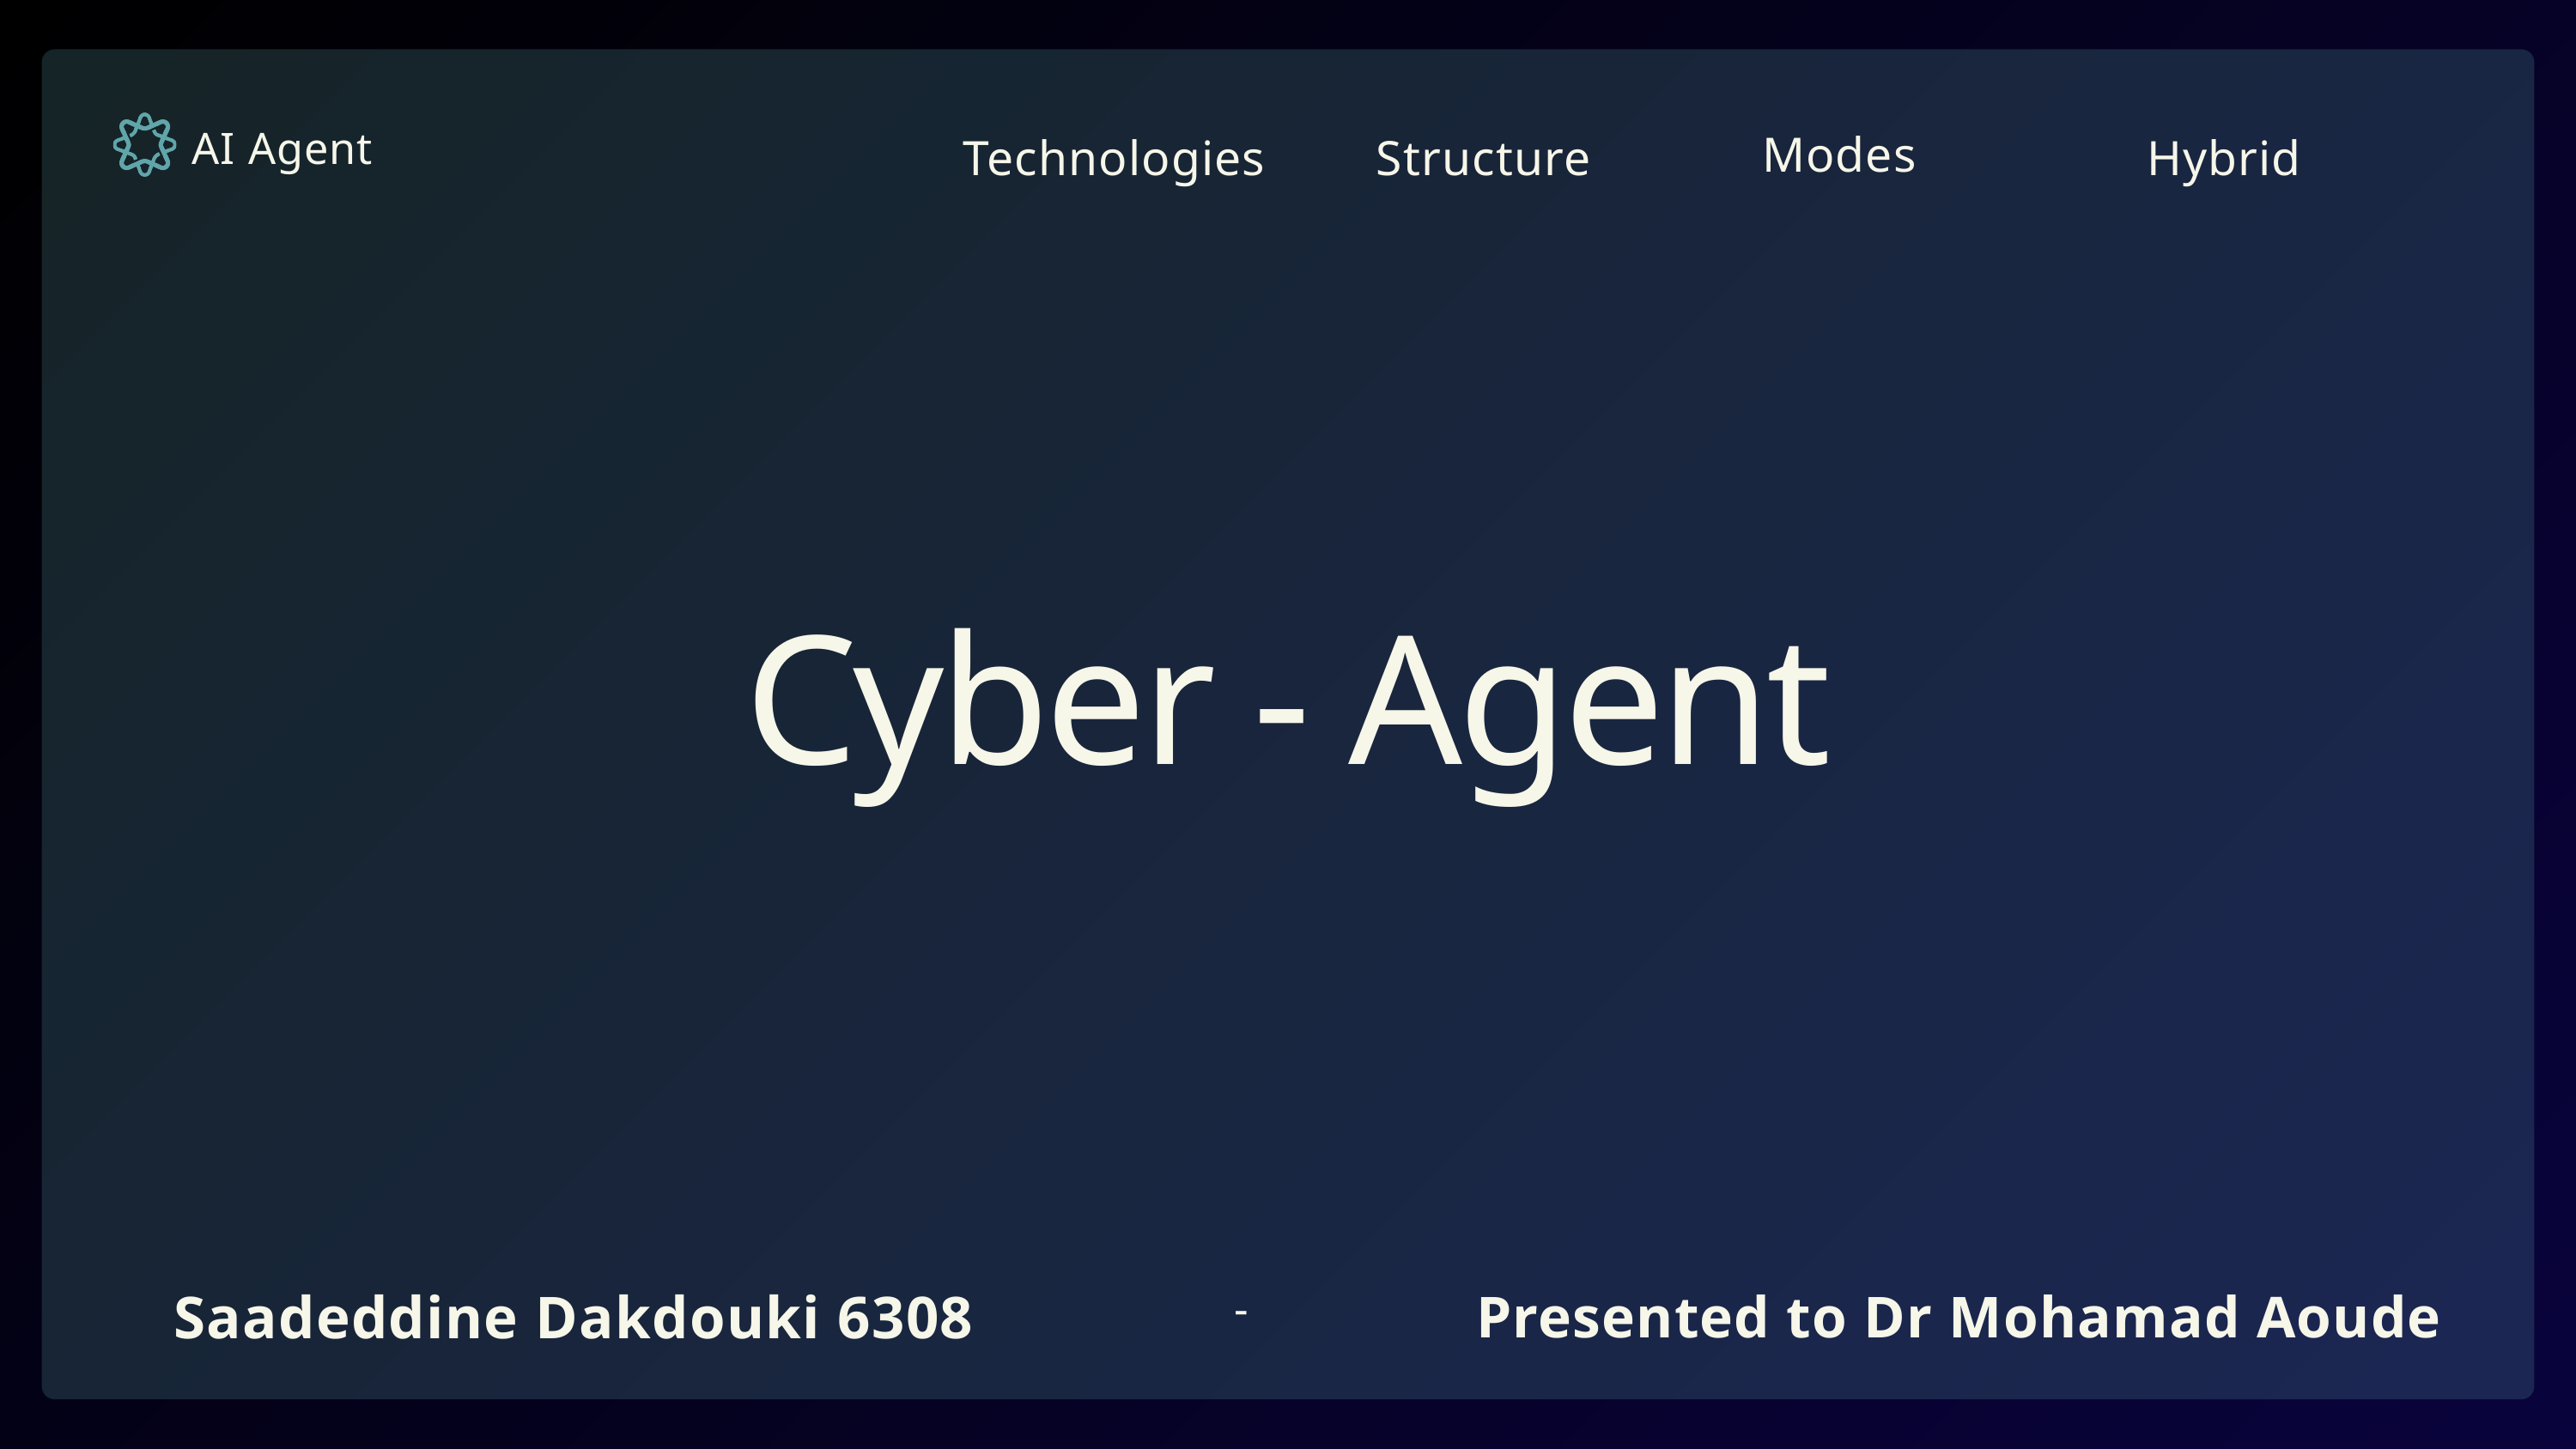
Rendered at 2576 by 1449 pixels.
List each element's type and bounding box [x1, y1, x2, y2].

text_box [41, 49, 2535, 1400]
